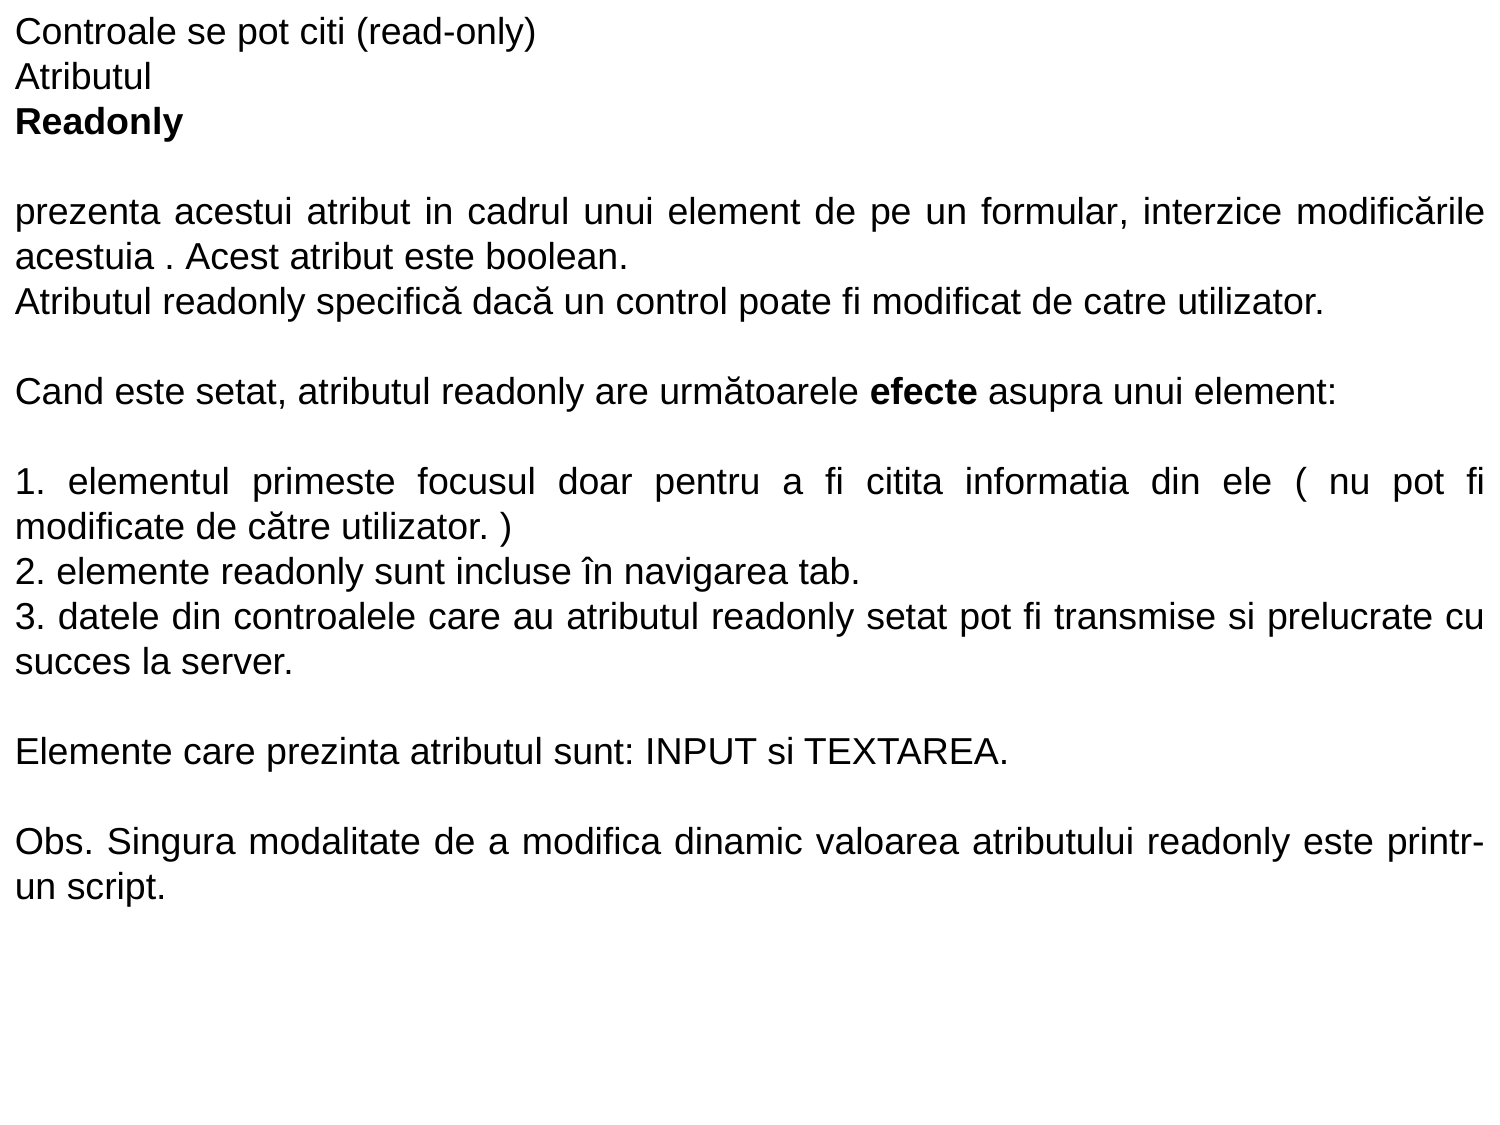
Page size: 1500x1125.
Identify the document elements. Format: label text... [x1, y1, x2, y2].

text_box Controale se pot citi (read-only) Atributul Readonly prezenta acestui atribut in cadrul unui element de pe un formular, interzice modificările acestuia . Acest atribut este boolean. Atributul readonly specifică dacă un control poate fi modificat de catre utilizator. Cand este setat, atributul readonly are următoarele efecte asupra unui element: 1. elementul primeste focusul doar pentru a fi citita informatia din ele ( nu pot fi modificate de către utilizator. ) 2. elemente readonly sunt incluse în navigarea tab. 3. datele din controalele care au atributul readonly setat pot fi transmise si prelucrate cu succes la server. Elemente care prezinta atributul sunt: INPUT si TEXTAREA. Obs. Singura modalitate de a modifica dinamic valoarea atributului readonly este printr-un script. [0, 0, 1500, 1005]
